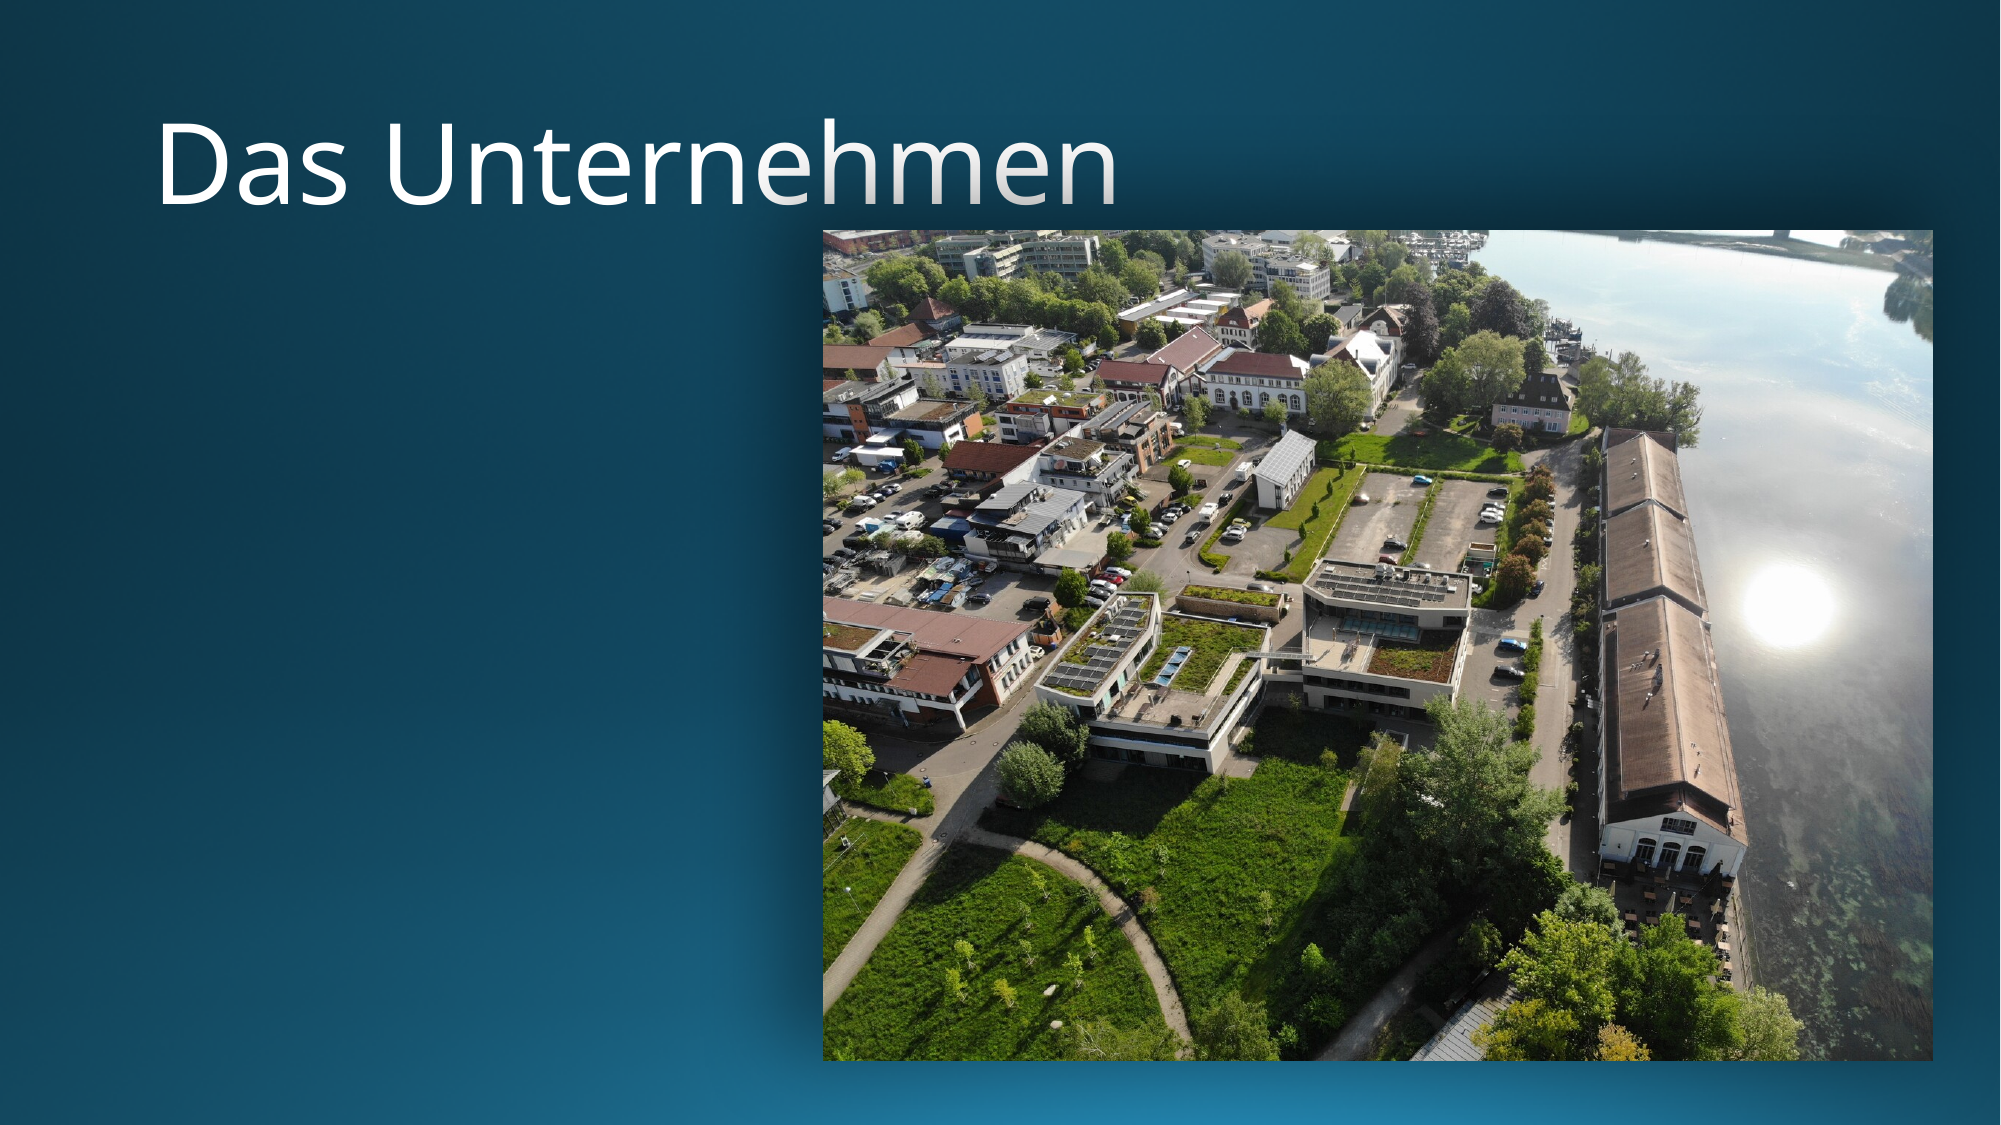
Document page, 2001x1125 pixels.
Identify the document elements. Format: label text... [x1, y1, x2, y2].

title Das Unternehmen [137, 59, 1863, 278]
picture [0, 0, 2001, 1125]
